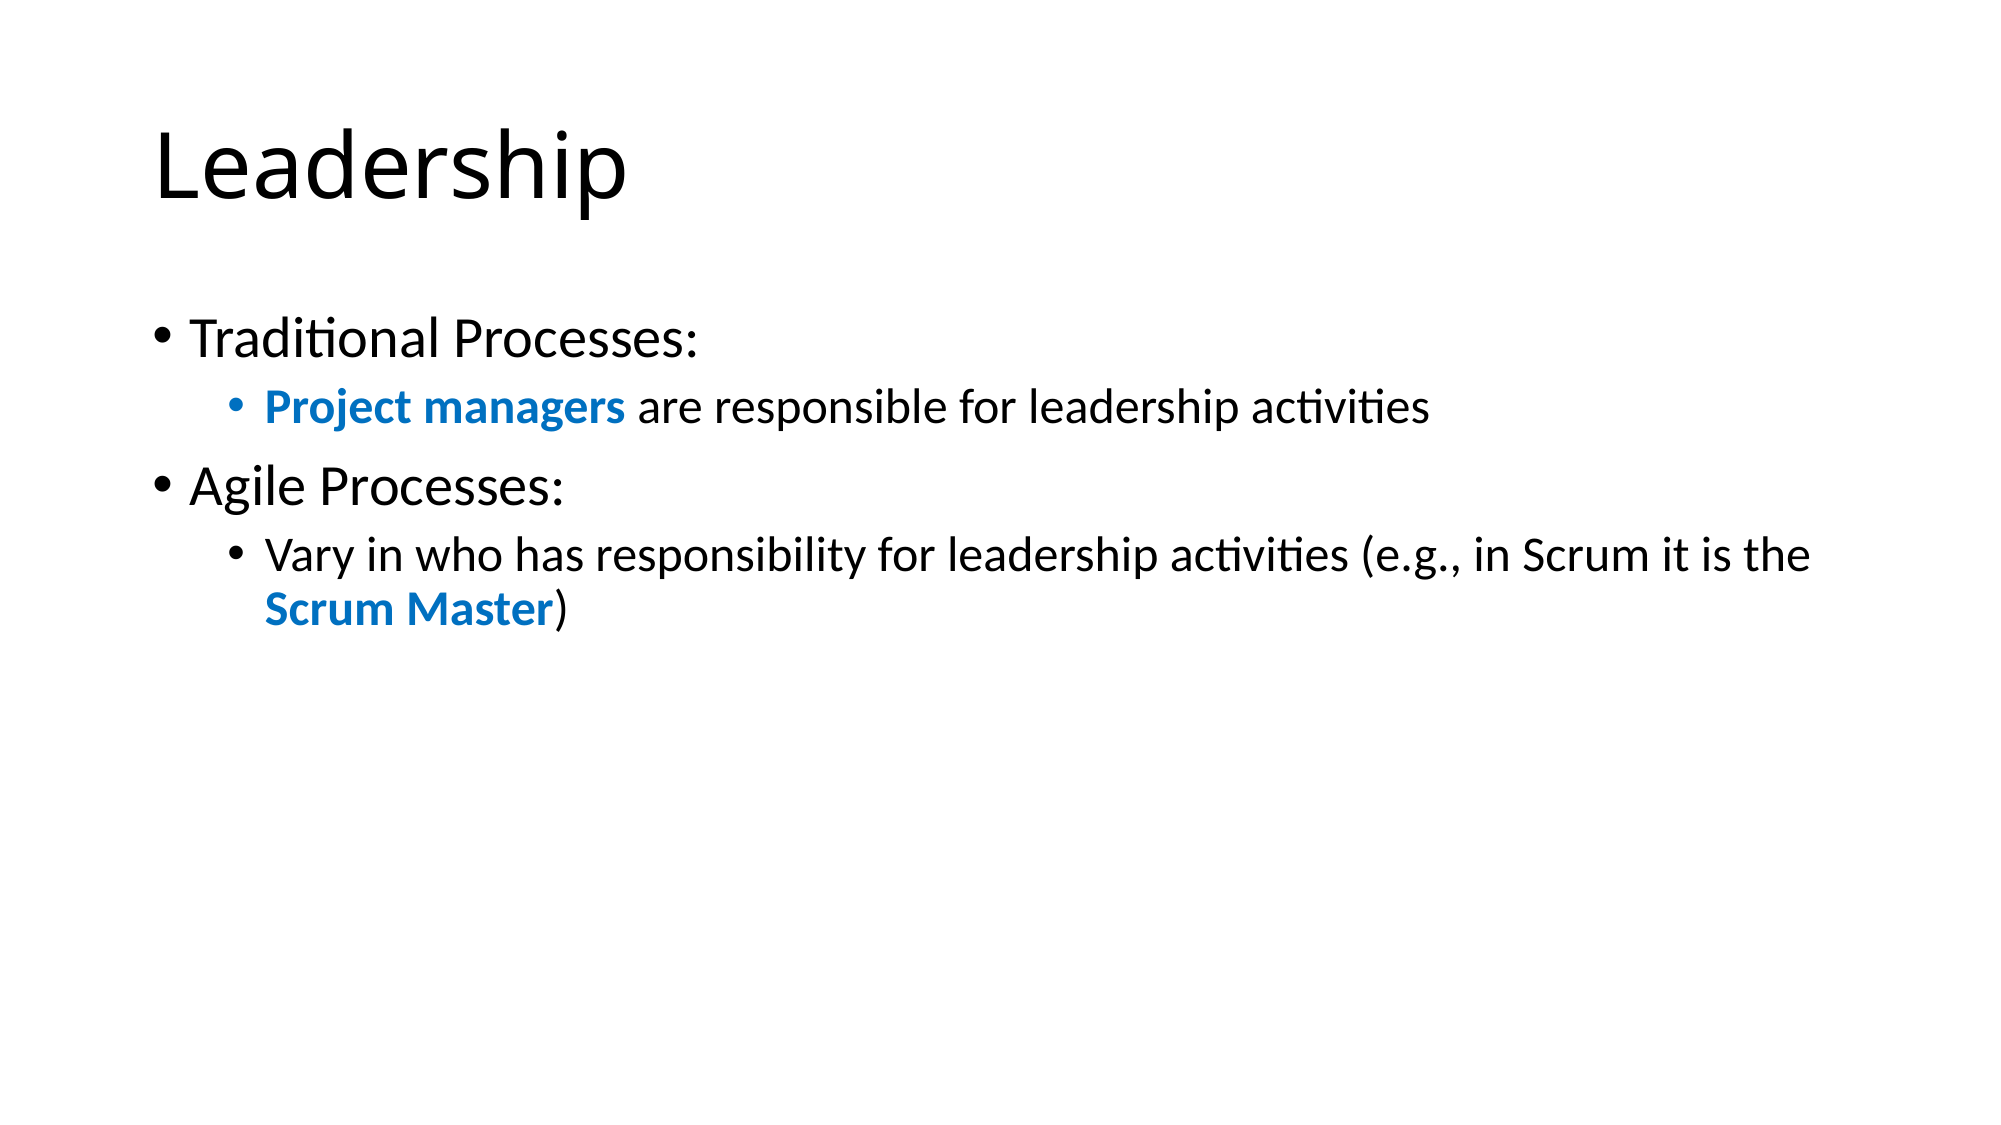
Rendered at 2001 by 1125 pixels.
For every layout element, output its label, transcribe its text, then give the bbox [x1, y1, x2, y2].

list Traditional Processes: Project managers are responsible for leadership activities Agile Processes: Vary in who has responsibility for leadership activities (e.g., in Scrum it is the Scrum Master) [137, 299, 1863, 1014]
title Leadership [137, 59, 1863, 278]
